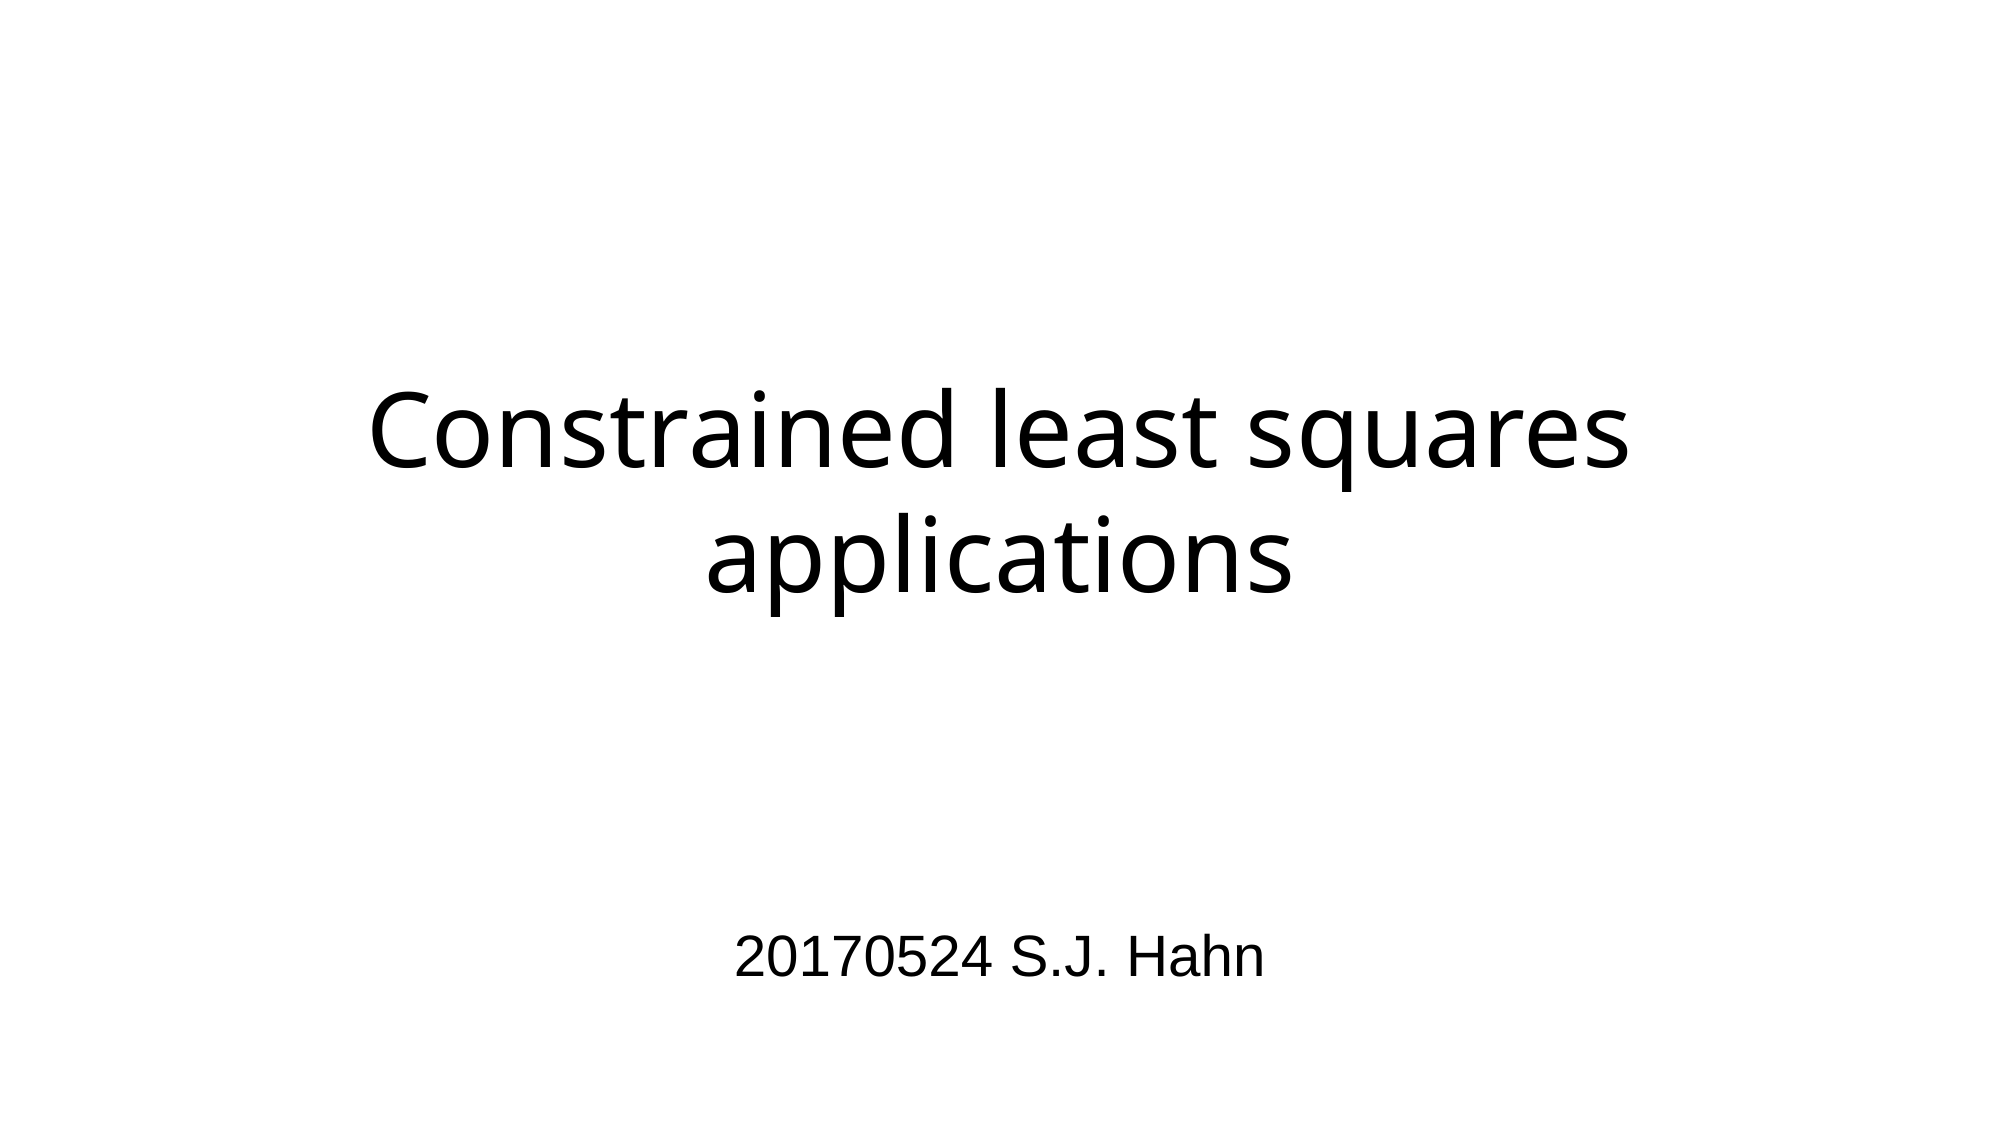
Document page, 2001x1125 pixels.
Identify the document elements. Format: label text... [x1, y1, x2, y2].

text_box 20170524 S.J. Hahn [718, 910, 1282, 996]
text_box Constrained least squares applications [351, 355, 1649, 621]
